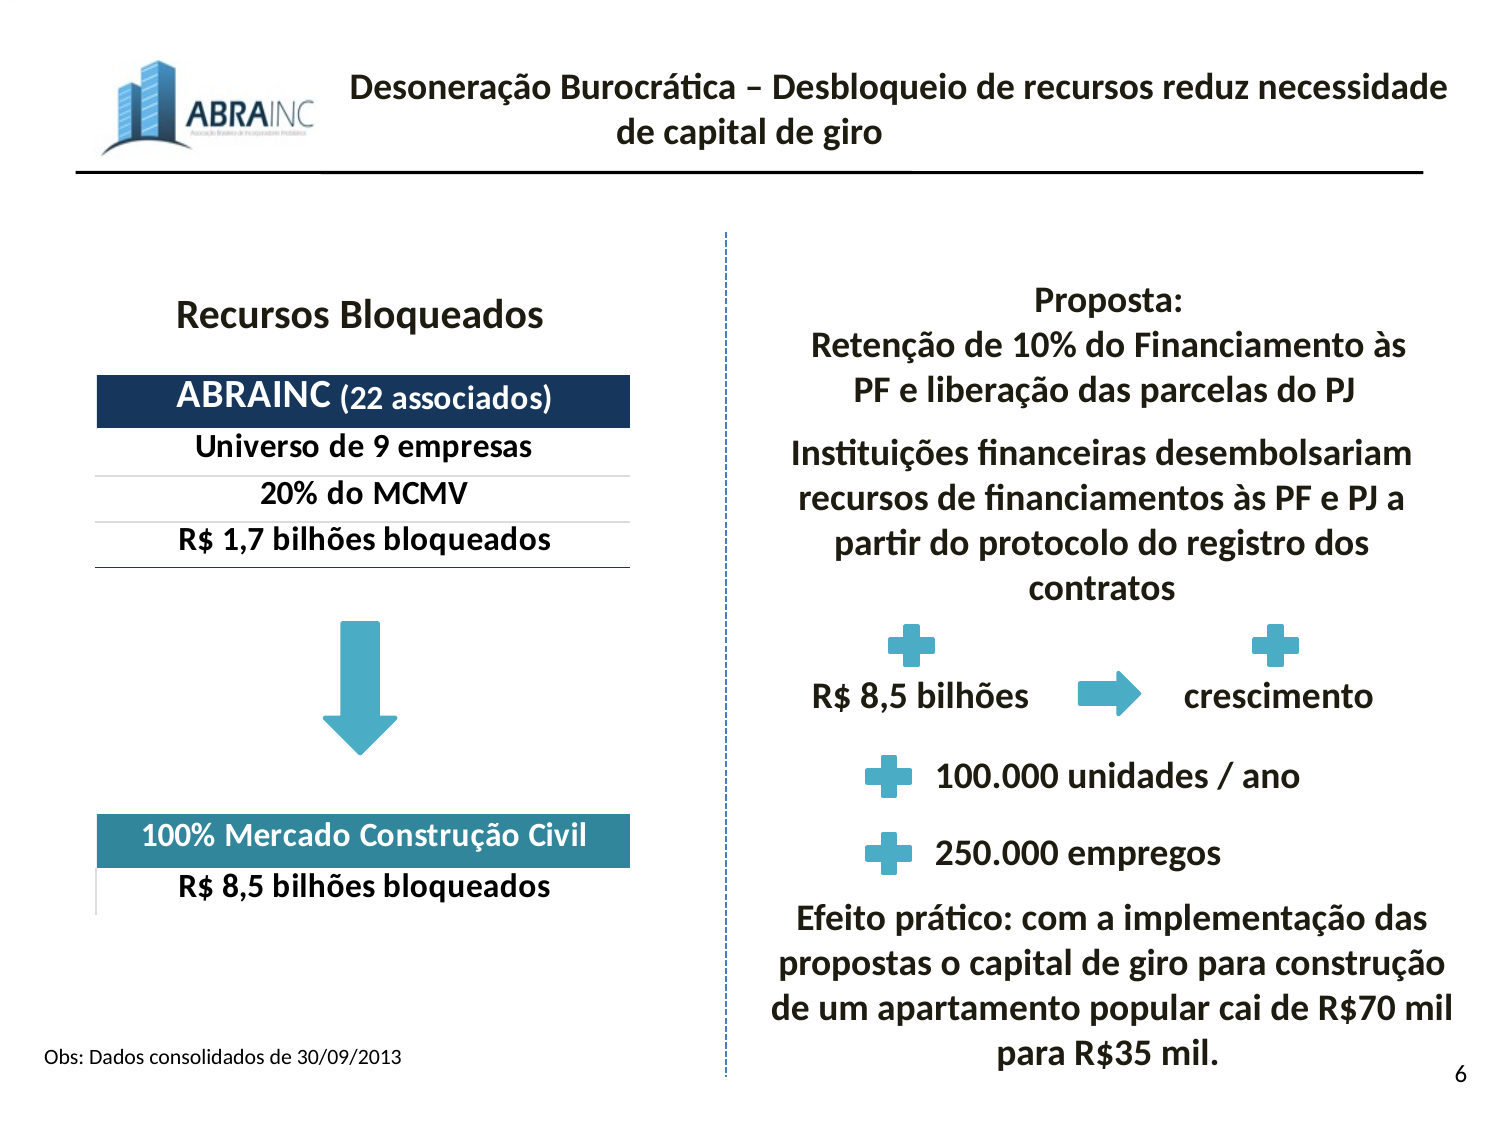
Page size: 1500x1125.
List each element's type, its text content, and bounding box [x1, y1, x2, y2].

text_box Obs: Dados consolidados de 30/09/2013 [29, 1034, 526, 1076]
text_box [322, 621, 398, 756]
text_box 100.000 unidades / ano [919, 743, 1363, 804]
text_box Instituições financeiras desembolsariam recursos de financiamentos às PF e PJ a partir do protocolo do registro dos contratos [747, 420, 1457, 616]
slide_number 6 [1132, 1042, 1483, 1103]
text_box [865, 832, 912, 875]
text_box [1252, 624, 1299, 663]
text_box Proposta: Retenção de 10% do Financiamento às PF e liberação das parcelas do PJ [778, 267, 1440, 417]
text_box R$ 8,5 bilhões [781, 663, 1060, 724]
text_box 250.000 empregos [919, 820, 1363, 881]
text_box Efeito prático: com a implementação das propostas o capital de giro para construção de um apartamento popular cai de R$70 mil para R$35 mil. [755, 885, 1470, 1081]
text_box crescimento [1154, 663, 1403, 724]
text_box Recursos Bloqueados [53, 278, 668, 344]
text_box [865, 755, 912, 798]
text_box Desoneração Burocrática – Desbloqueio de recursos reduz necessidade de capital de giro [29, 54, 1470, 160]
text_box [888, 624, 935, 667]
picture [94, 812, 633, 918]
text_box [1077, 670, 1142, 717]
picture [94, 373, 633, 570]
